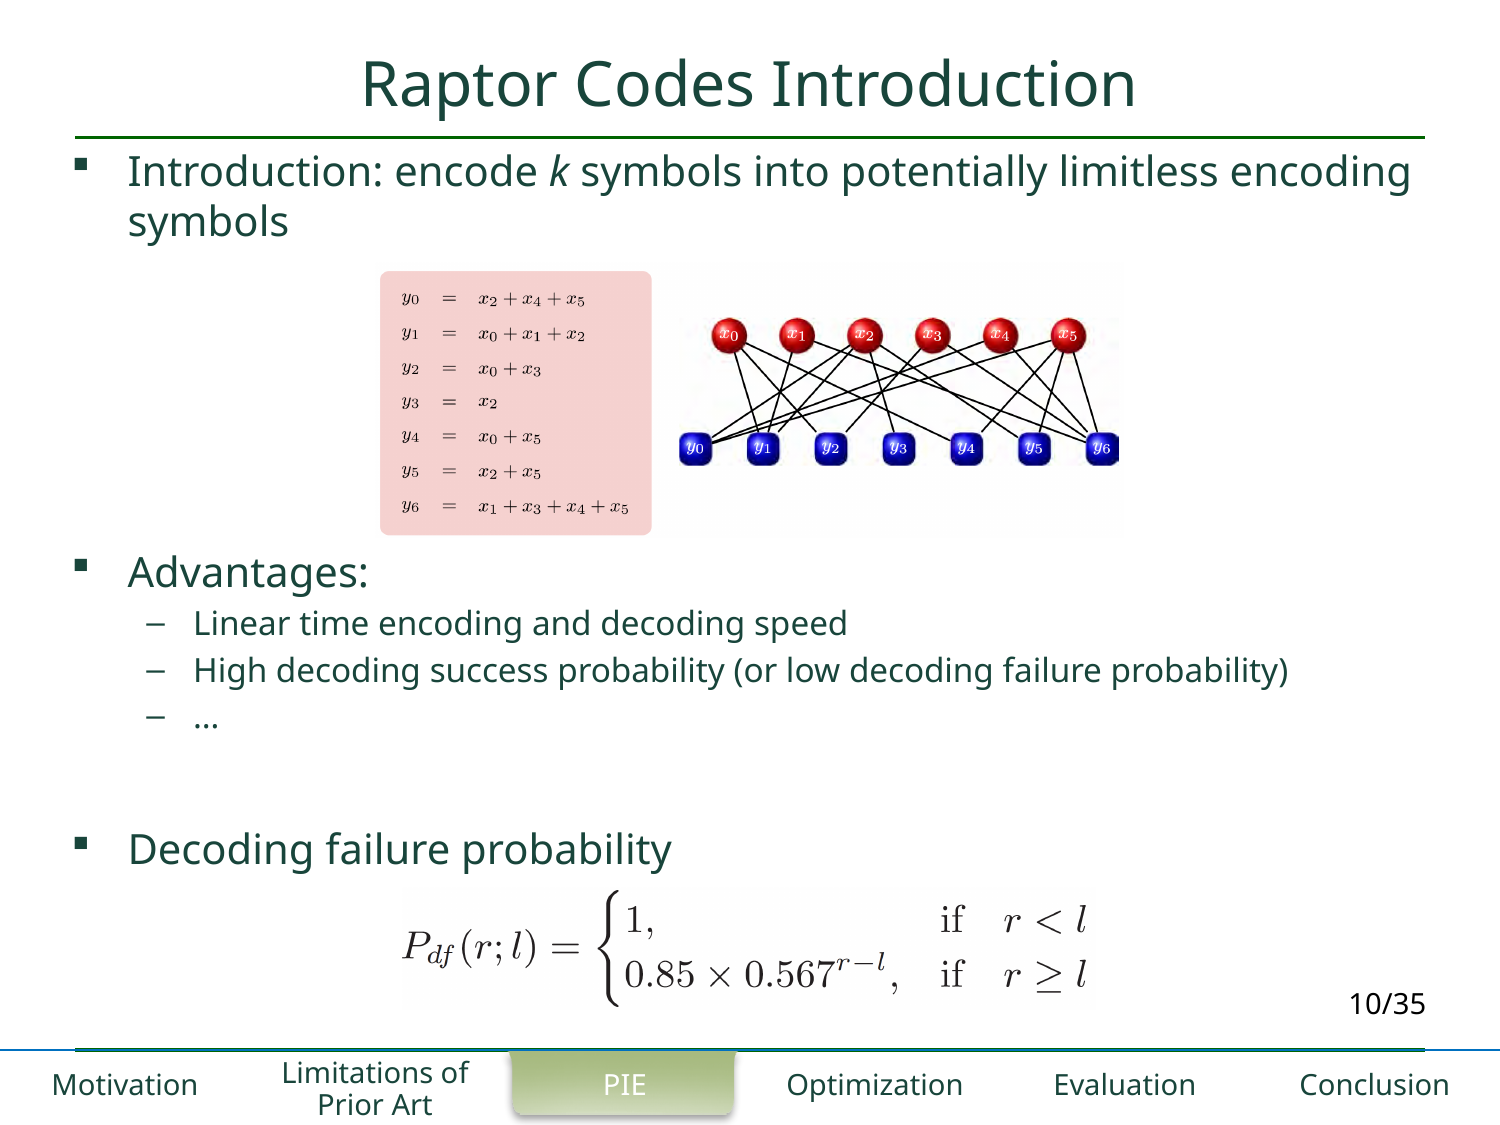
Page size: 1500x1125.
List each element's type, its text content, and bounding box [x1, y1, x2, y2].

list Introduction: encode k symbols into potentially limitless encoding symbols Advantages: Linear time encoding and decoding speed High decoding success probability (or low decoding failure probability) … Decoding failure probability [56, 137, 1444, 1038]
picture [402, 887, 1096, 1011]
picture [374, 262, 1124, 538]
title Raptor Codes Introduction [62, 24, 1438, 137]
